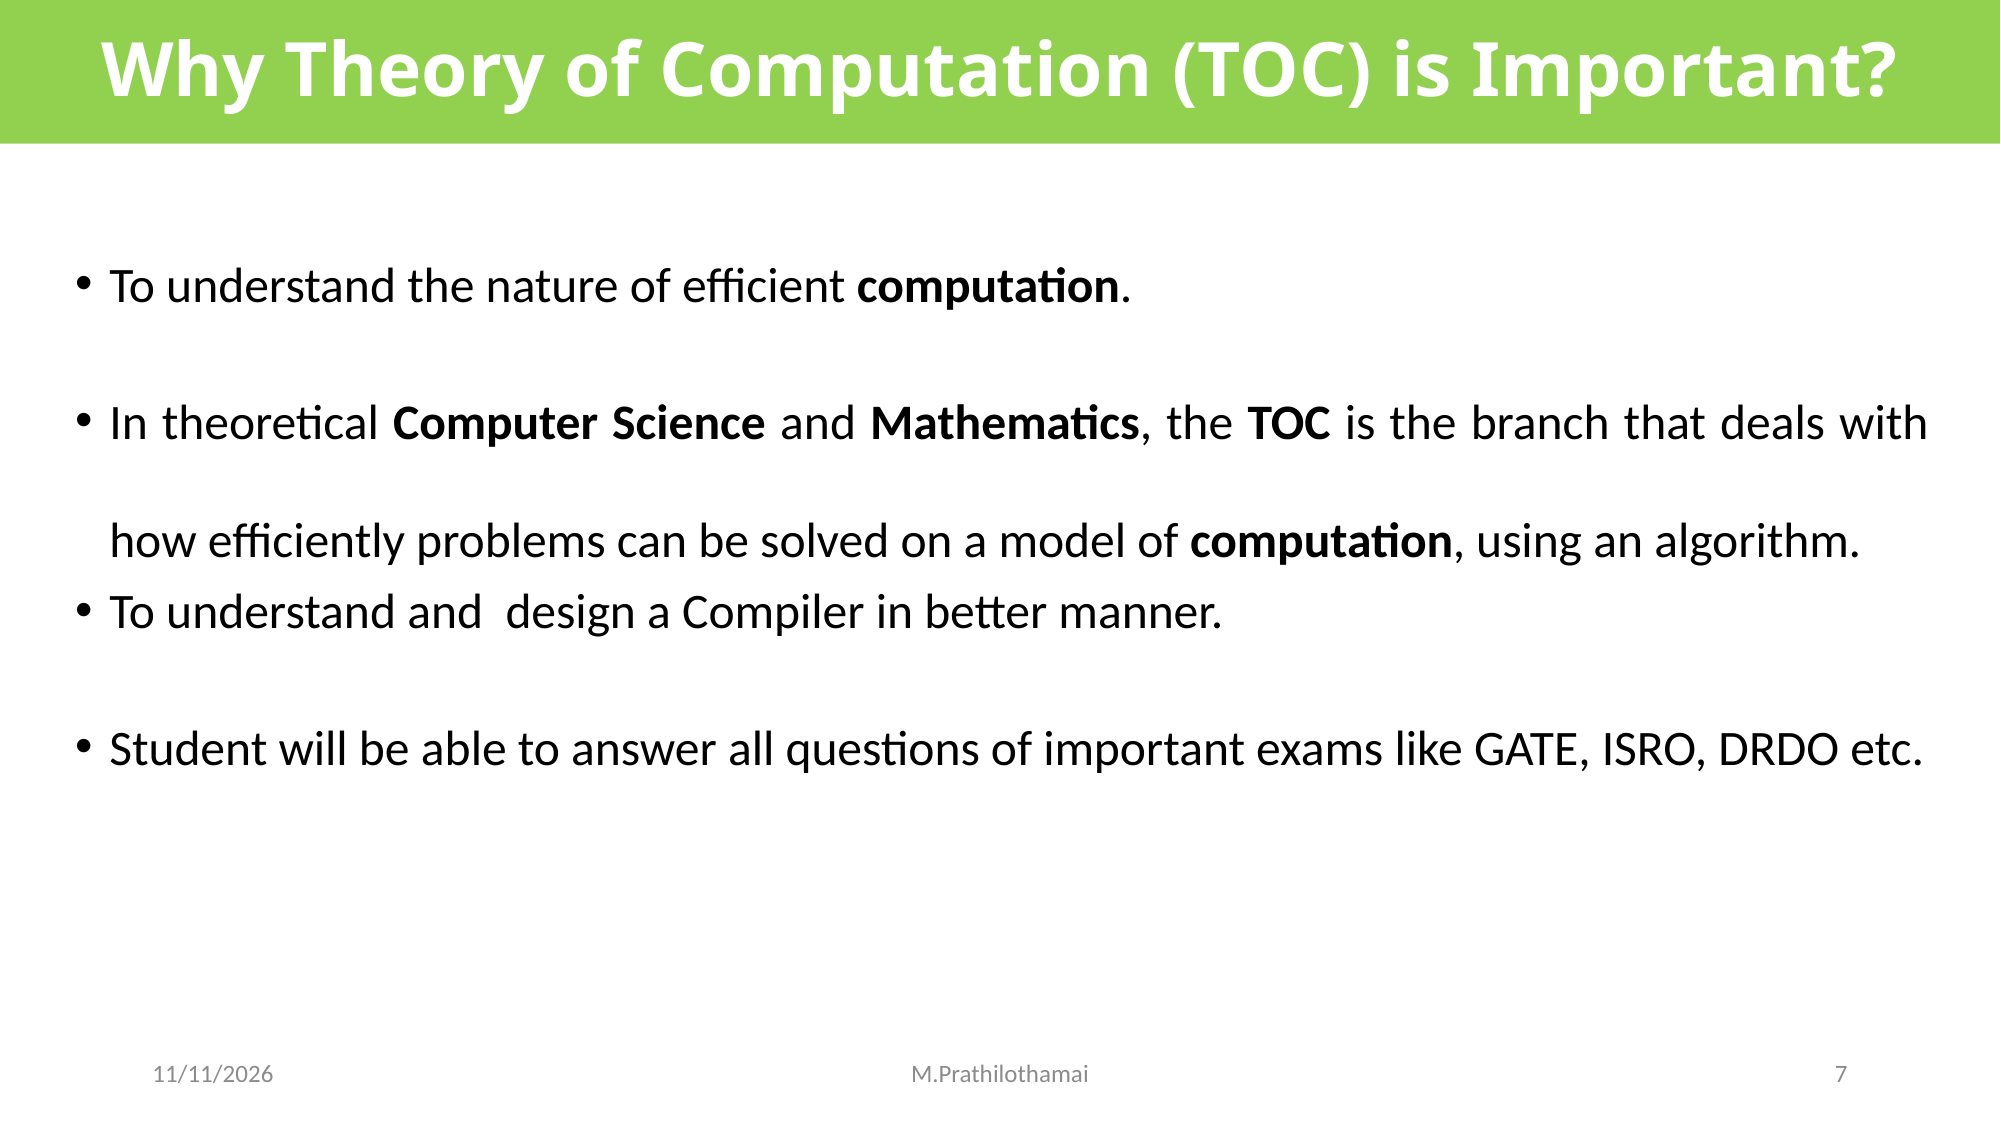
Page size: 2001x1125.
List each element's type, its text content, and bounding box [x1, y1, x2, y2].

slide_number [137, 1042, 588, 1103]
list To understand the nature of efficient computation. In theoretical Computer Science and Mathematics, the TOC is the branch that deals with how efficiently problems can be solved on a model of computation, using an algorithm. To understand and design a Compiler in better manner. Student will be able to answer all questions of important exams like GATE, ISRO, DRDO etc. [60, 186, 1944, 1014]
footer M.Prathilothamai [662, 1042, 1338, 1103]
text_box Why Theory of Computation (TOC) is Important? [0, 0, 2000, 144]
slide_number 7 [1412, 1042, 1863, 1103]
